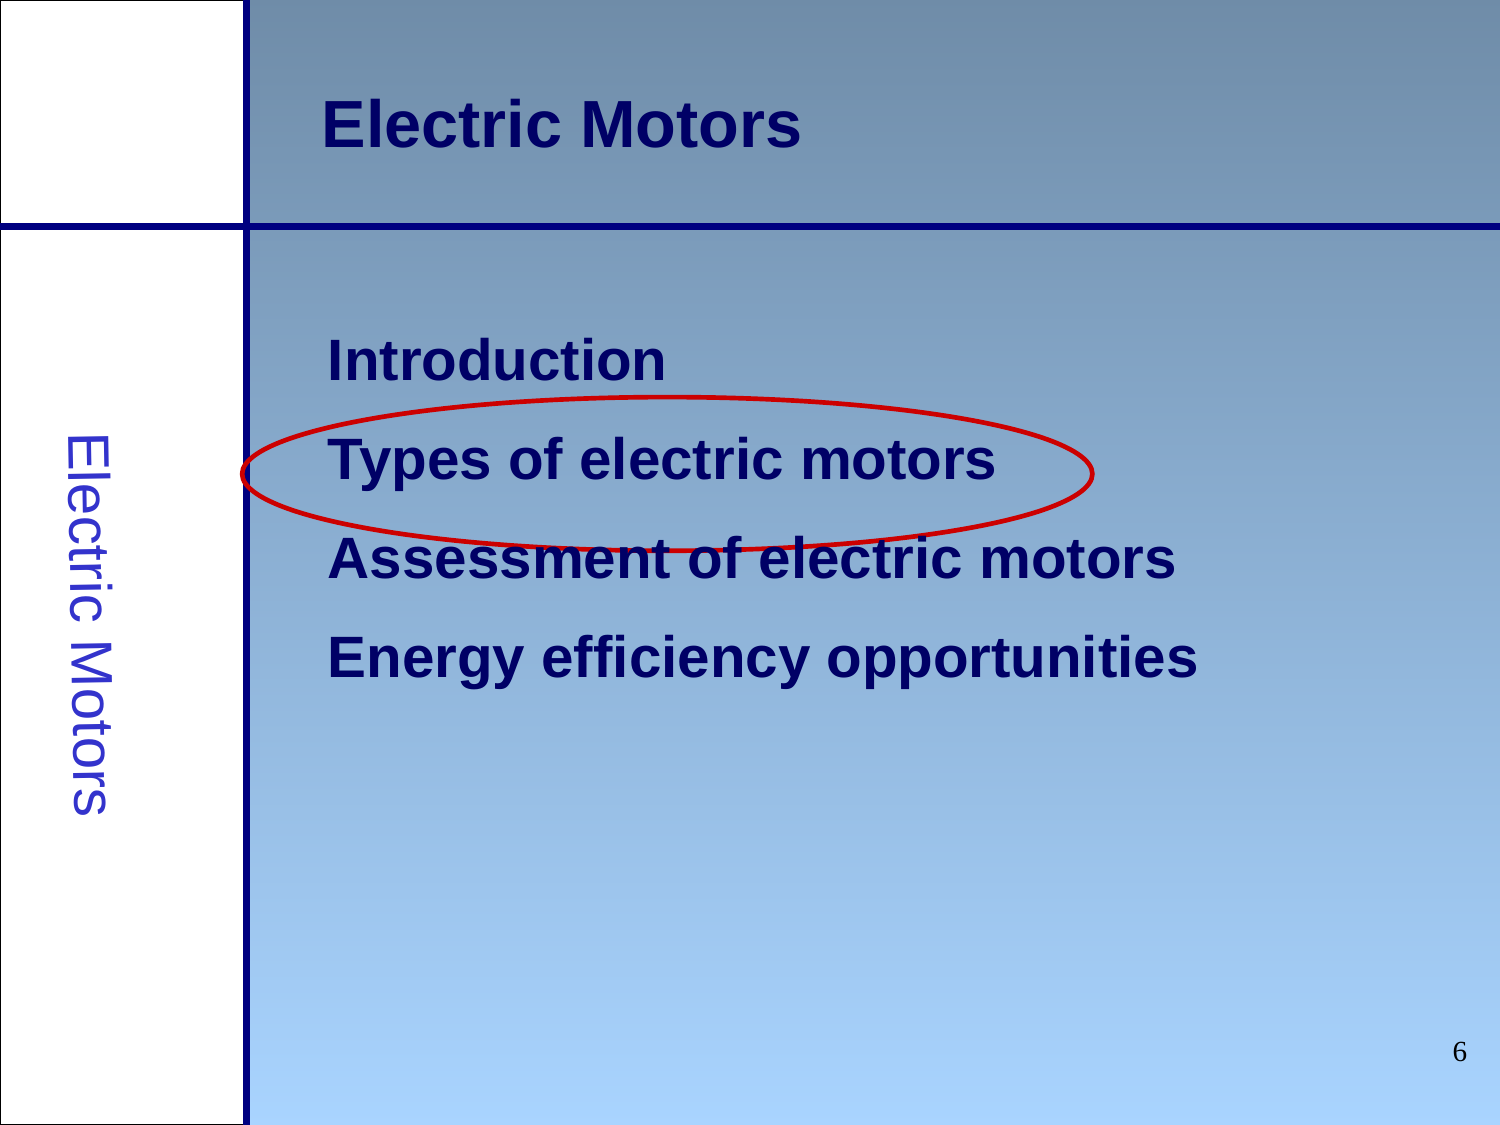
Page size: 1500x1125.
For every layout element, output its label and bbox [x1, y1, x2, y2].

text_box [0, 0, 1500, 1125]
